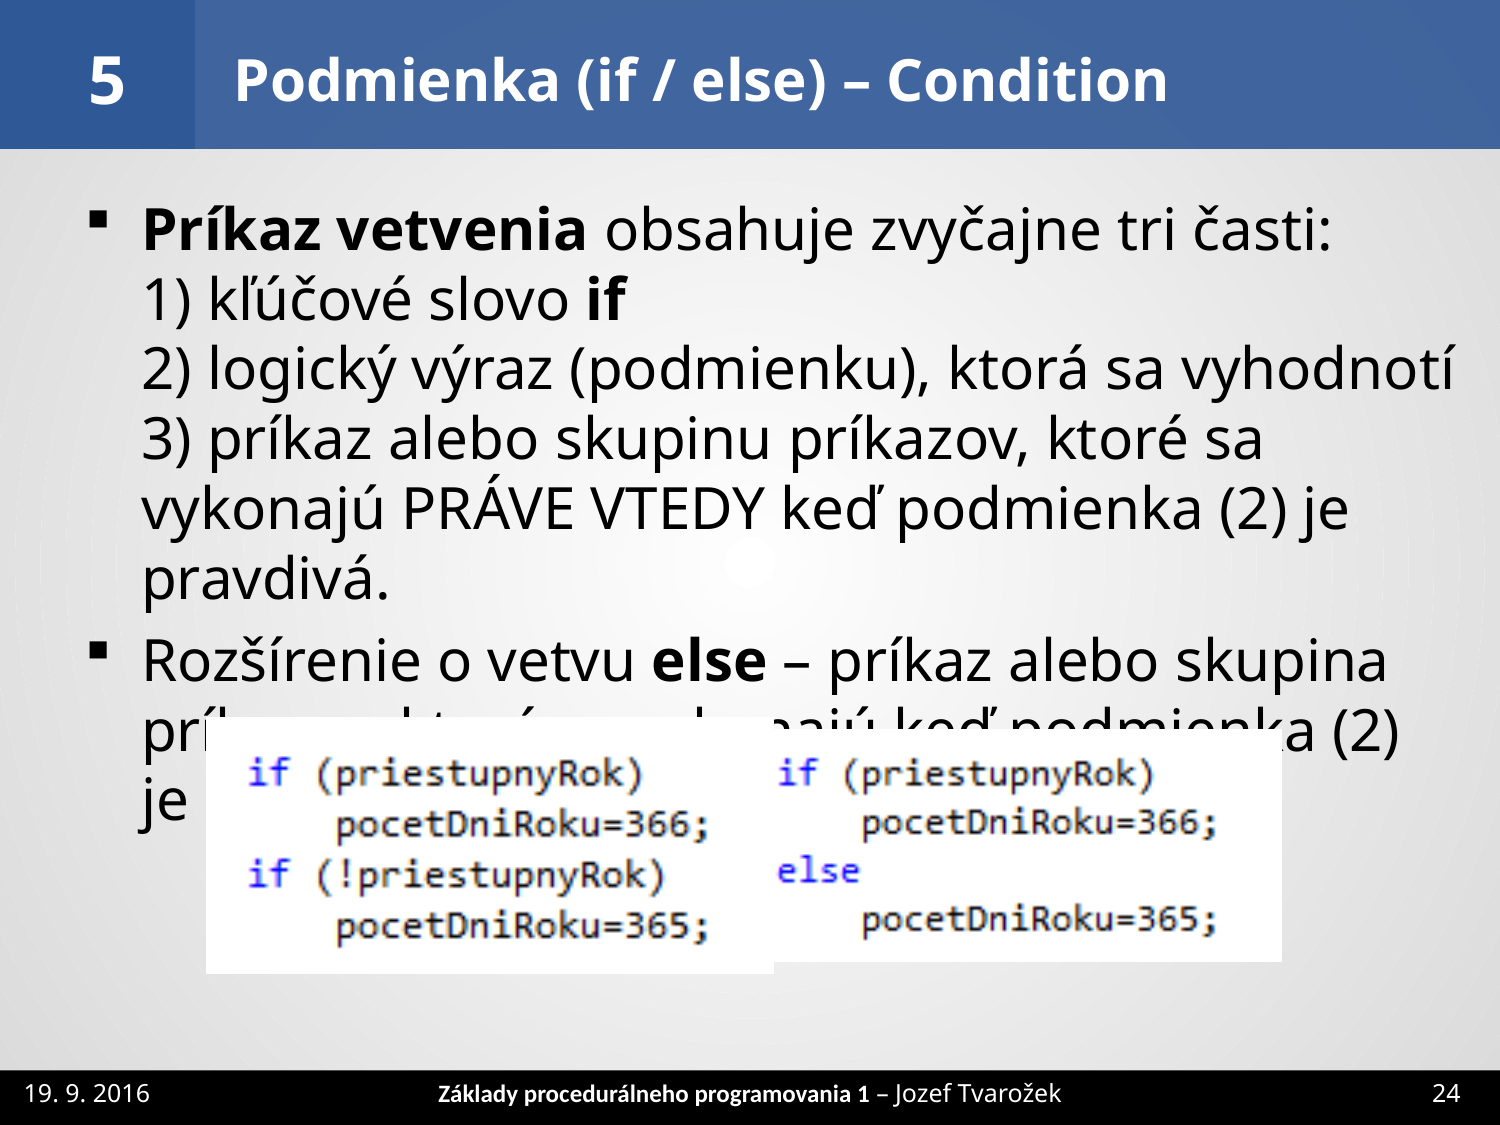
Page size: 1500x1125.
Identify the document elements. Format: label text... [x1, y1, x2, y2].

list 5 [31, 19, 185, 138]
footer Základy procedurálneho programovania 1 – Jozef Tvarožek [348, 1070, 1152, 1114]
list Podmienka (if / else) – Condition [218, 19, 1471, 138]
list Príkaz vetvenia obsahuje zvyčajne tri časti: 1) kľúčové slovo if 2) logický výraz (podmienku), ktorá sa vyhodnotí 3) príkaz alebo skupinu príkazov, ktoré sa vykonajú PRÁVE VTEDY keď podmienka (2) je pravdivá. Rozšírenie o vetvu else – príkaz alebo skupina príkazov, ktoré sa vykonajú keď podmienka (2) je nepravdivá [69, 184, 1478, 1047]
picture [206, 716, 1282, 975]
